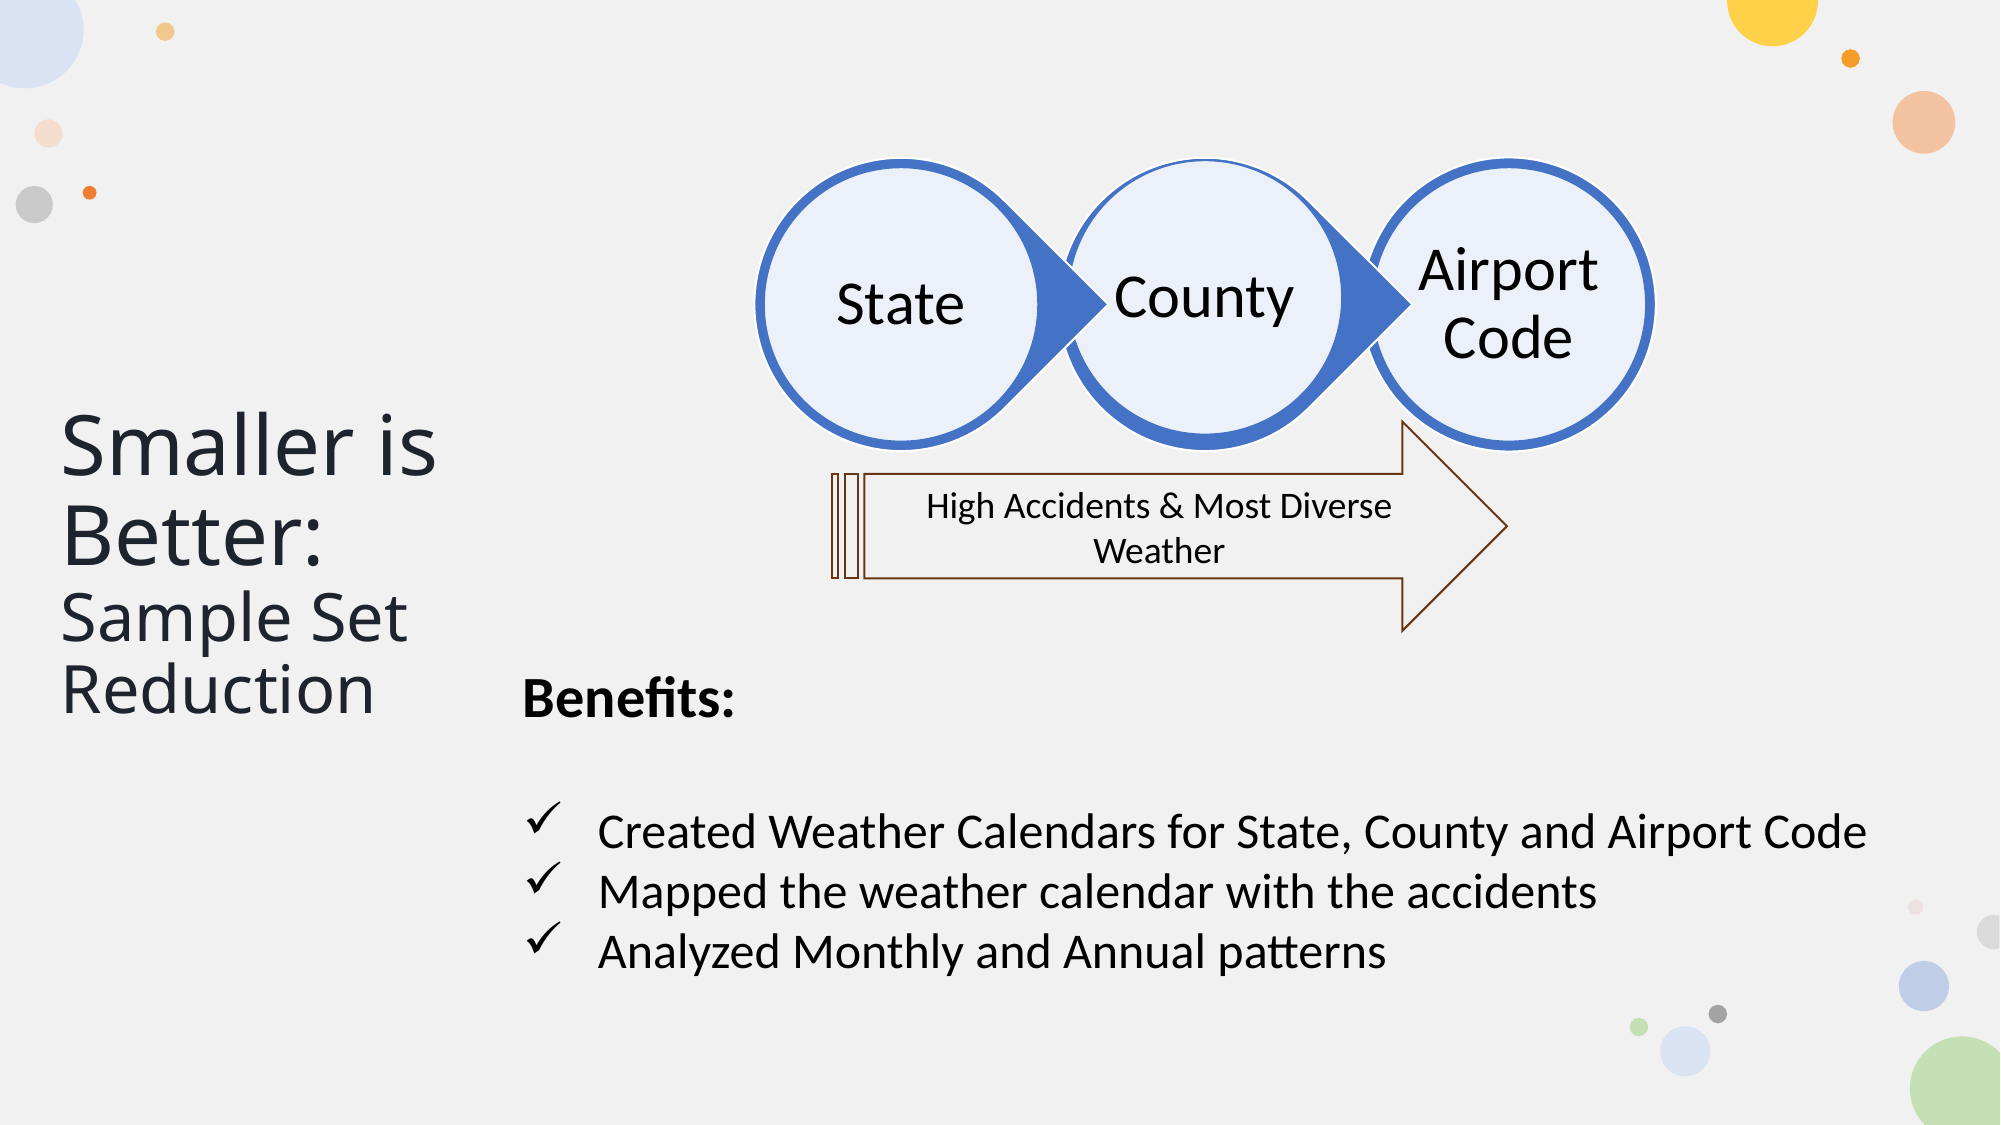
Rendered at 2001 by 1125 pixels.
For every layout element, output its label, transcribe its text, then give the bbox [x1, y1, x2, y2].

title Smaller is Better: Sample Set Reduction [45, 238, 490, 736]
text_box High Accidents & Most Diverse Weather [863, 563, 1472, 634]
text_box Benefits: Created Weather Calendars for State, County and Airport Code Mapped the weather calendar with the accidents Analyzed Monthly and Annual patterns [508, 651, 2000, 1032]
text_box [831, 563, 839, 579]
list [469, 46, 1880, 563]
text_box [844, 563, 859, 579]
